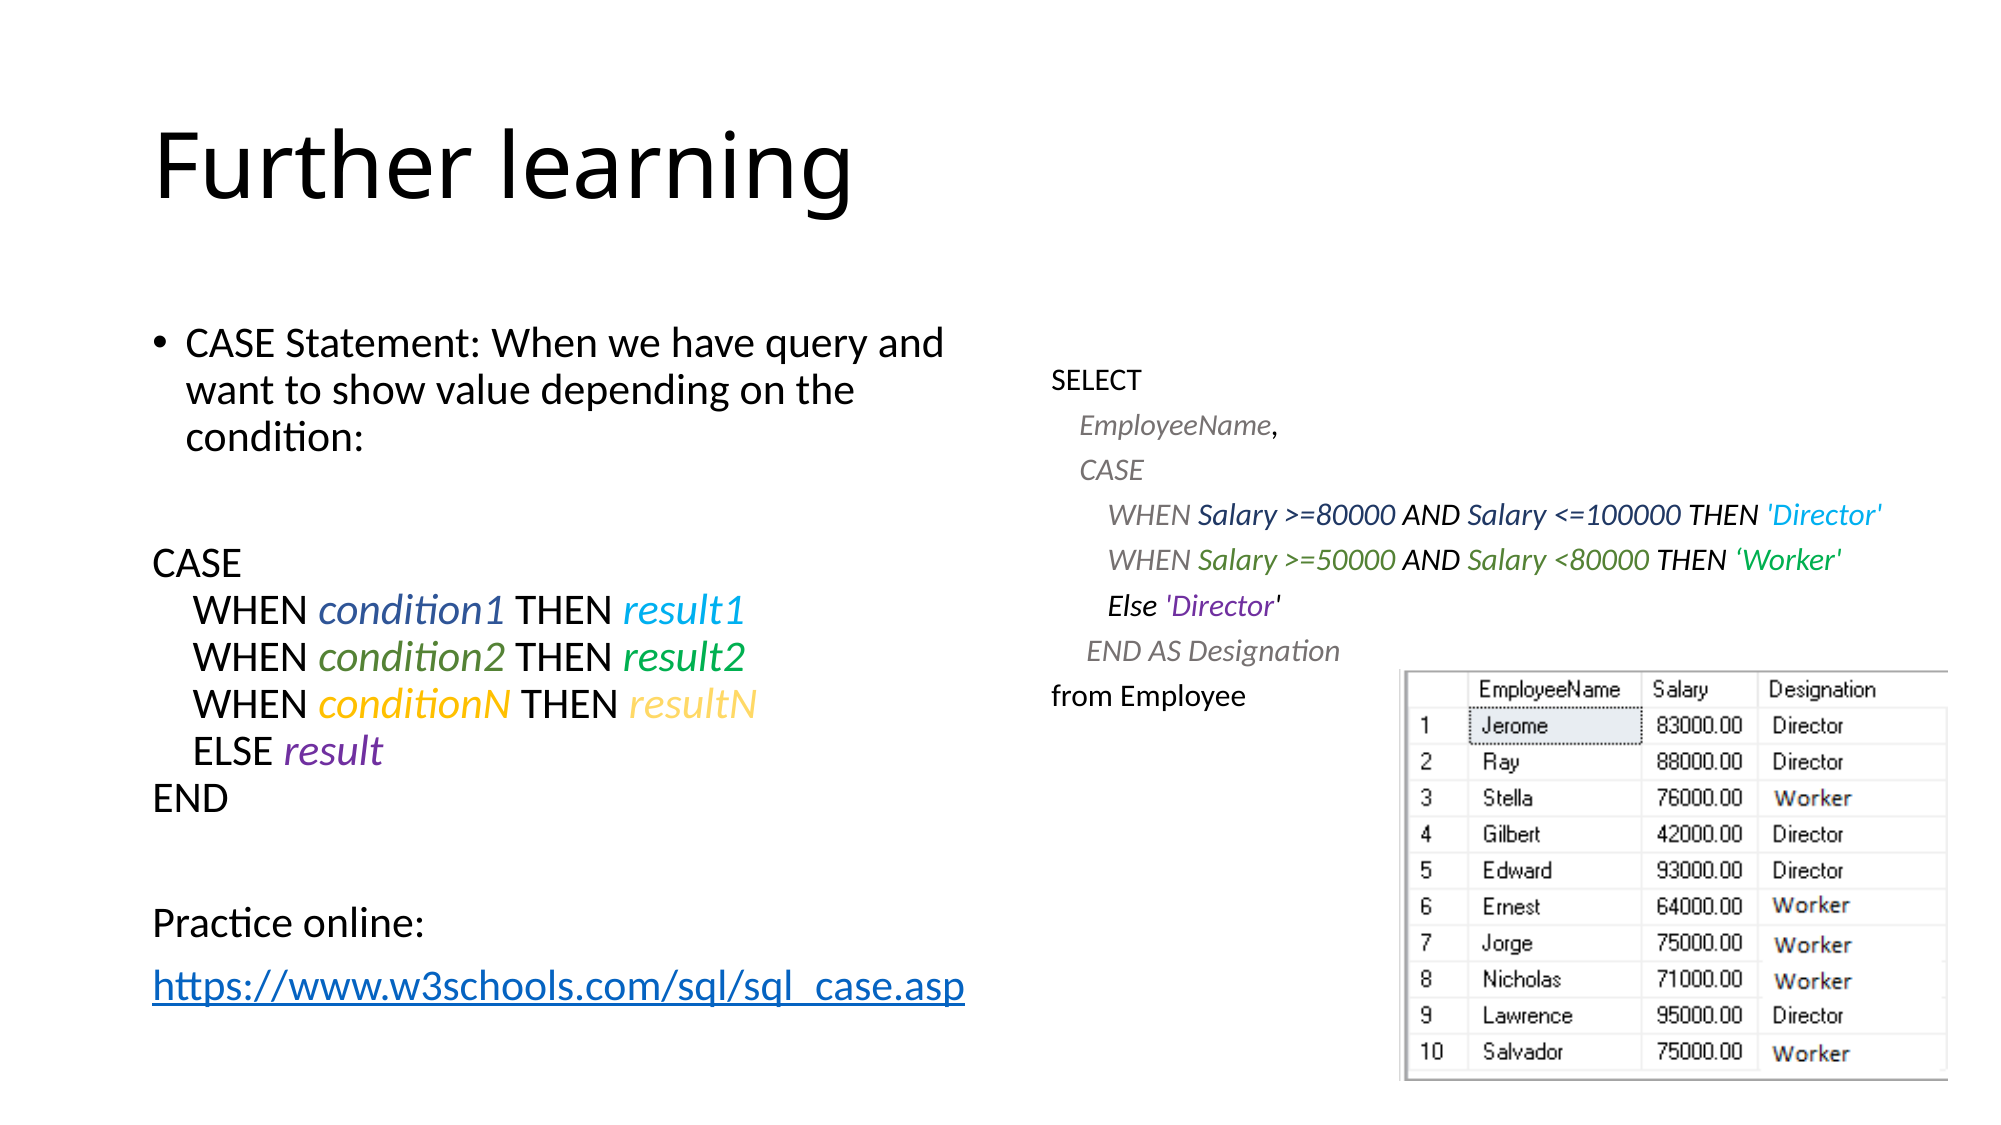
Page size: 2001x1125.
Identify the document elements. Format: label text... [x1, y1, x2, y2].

text_box SELECT EmployeeName, CASE WHEN Salary >=80000 AND Salary <=100000 THEN 'Director' WHEN Salary >=50000 AND Salary <80000 THEN ‘Worker' Else 'Director' END AS Designation from Employee [1036, 306, 1917, 733]
text_box [980, 397, 1399, 1036]
picture [1399, 669, 1948, 1081]
title Further learning [137, 59, 1863, 278]
list CASE Statement: When we have query and want to show value depending on the condition: CASE WHEN condition1 THEN result1 WHEN condition2 THEN result2 WHEN conditionN THEN resultN ELSE result END Practice online: https://www.w3schools.com/sql/sql_case.asp [137, 312, 1006, 1027]
